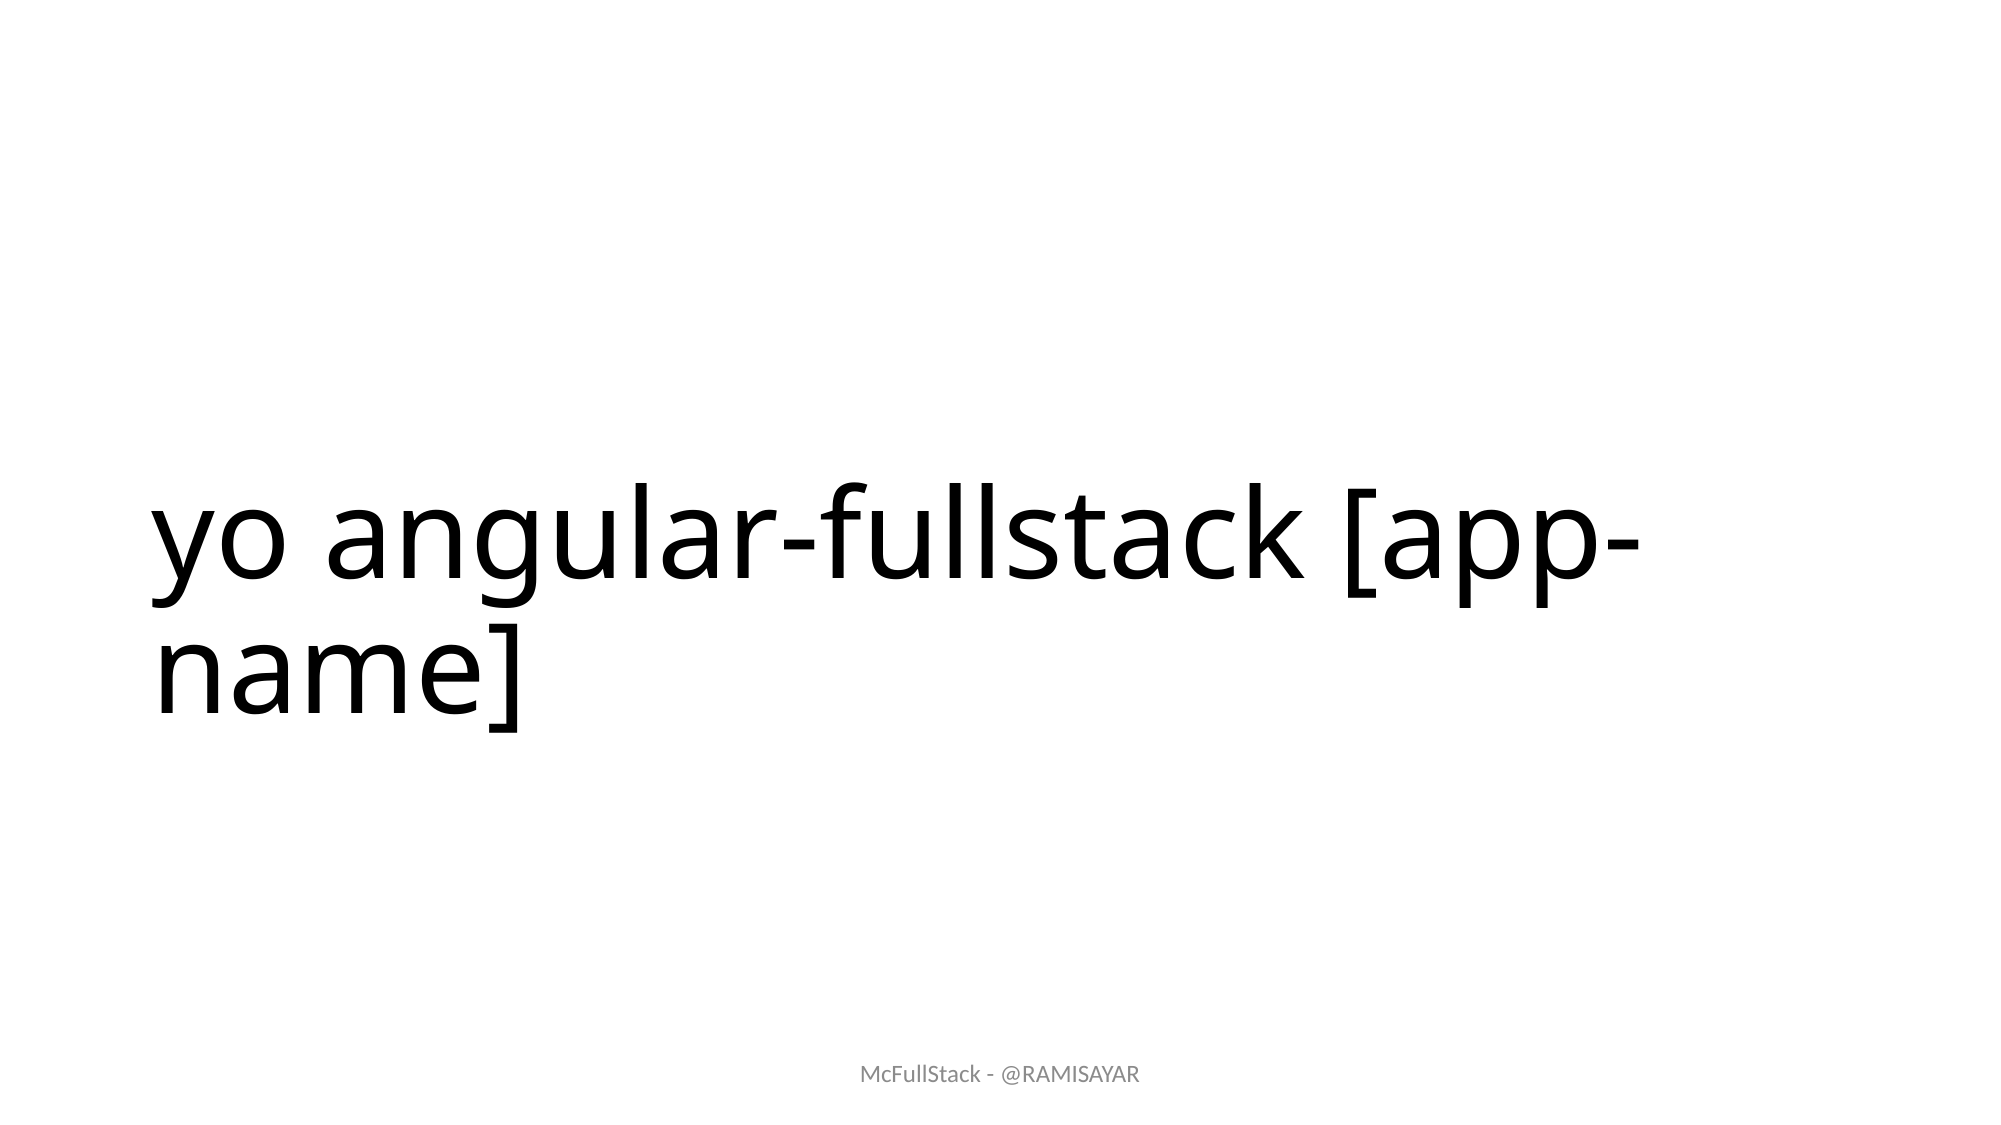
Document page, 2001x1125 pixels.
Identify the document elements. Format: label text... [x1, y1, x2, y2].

title yo angular-fullstack [app-name] [136, 280, 1862, 749]
footer McFullStack - @RAMISAYAR [662, 1042, 1338, 1103]
